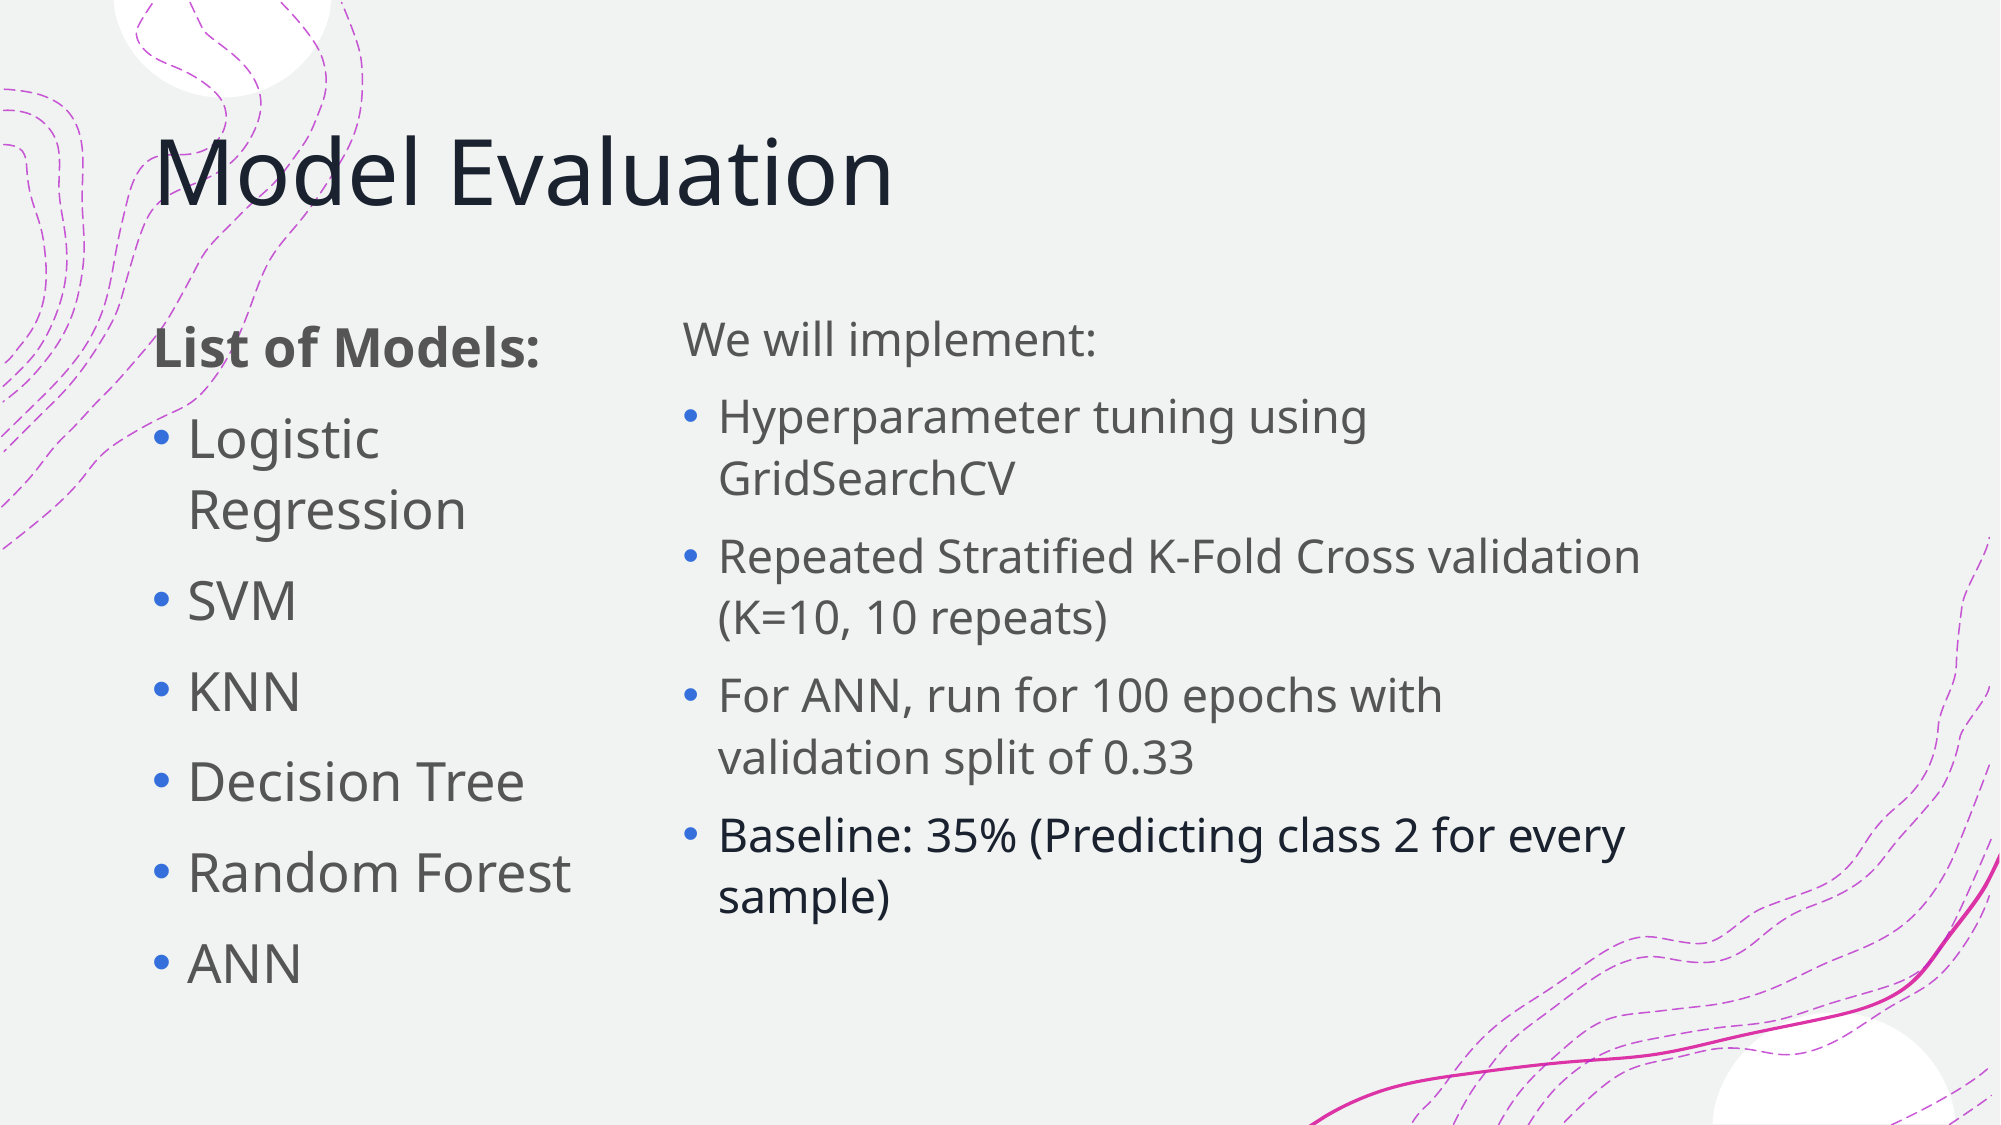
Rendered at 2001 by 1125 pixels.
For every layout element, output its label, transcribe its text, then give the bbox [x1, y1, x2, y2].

text_box We will implement: Hyperparameter tuning using GridSearchCV Repeated Stratified K-Fold Cross validation (K=10, 10 repeats) For ANN, run for 100 epochs with validation split of 0.33 Baseline: 35% (Predicting class 2 for every sample) [667, 296, 1664, 1011]
title Model Evaluation [137, 59, 1863, 278]
list List of Models: Logistic Regression SVM KNN Decision Tree Random Forest ANN [137, 299, 619, 1014]
